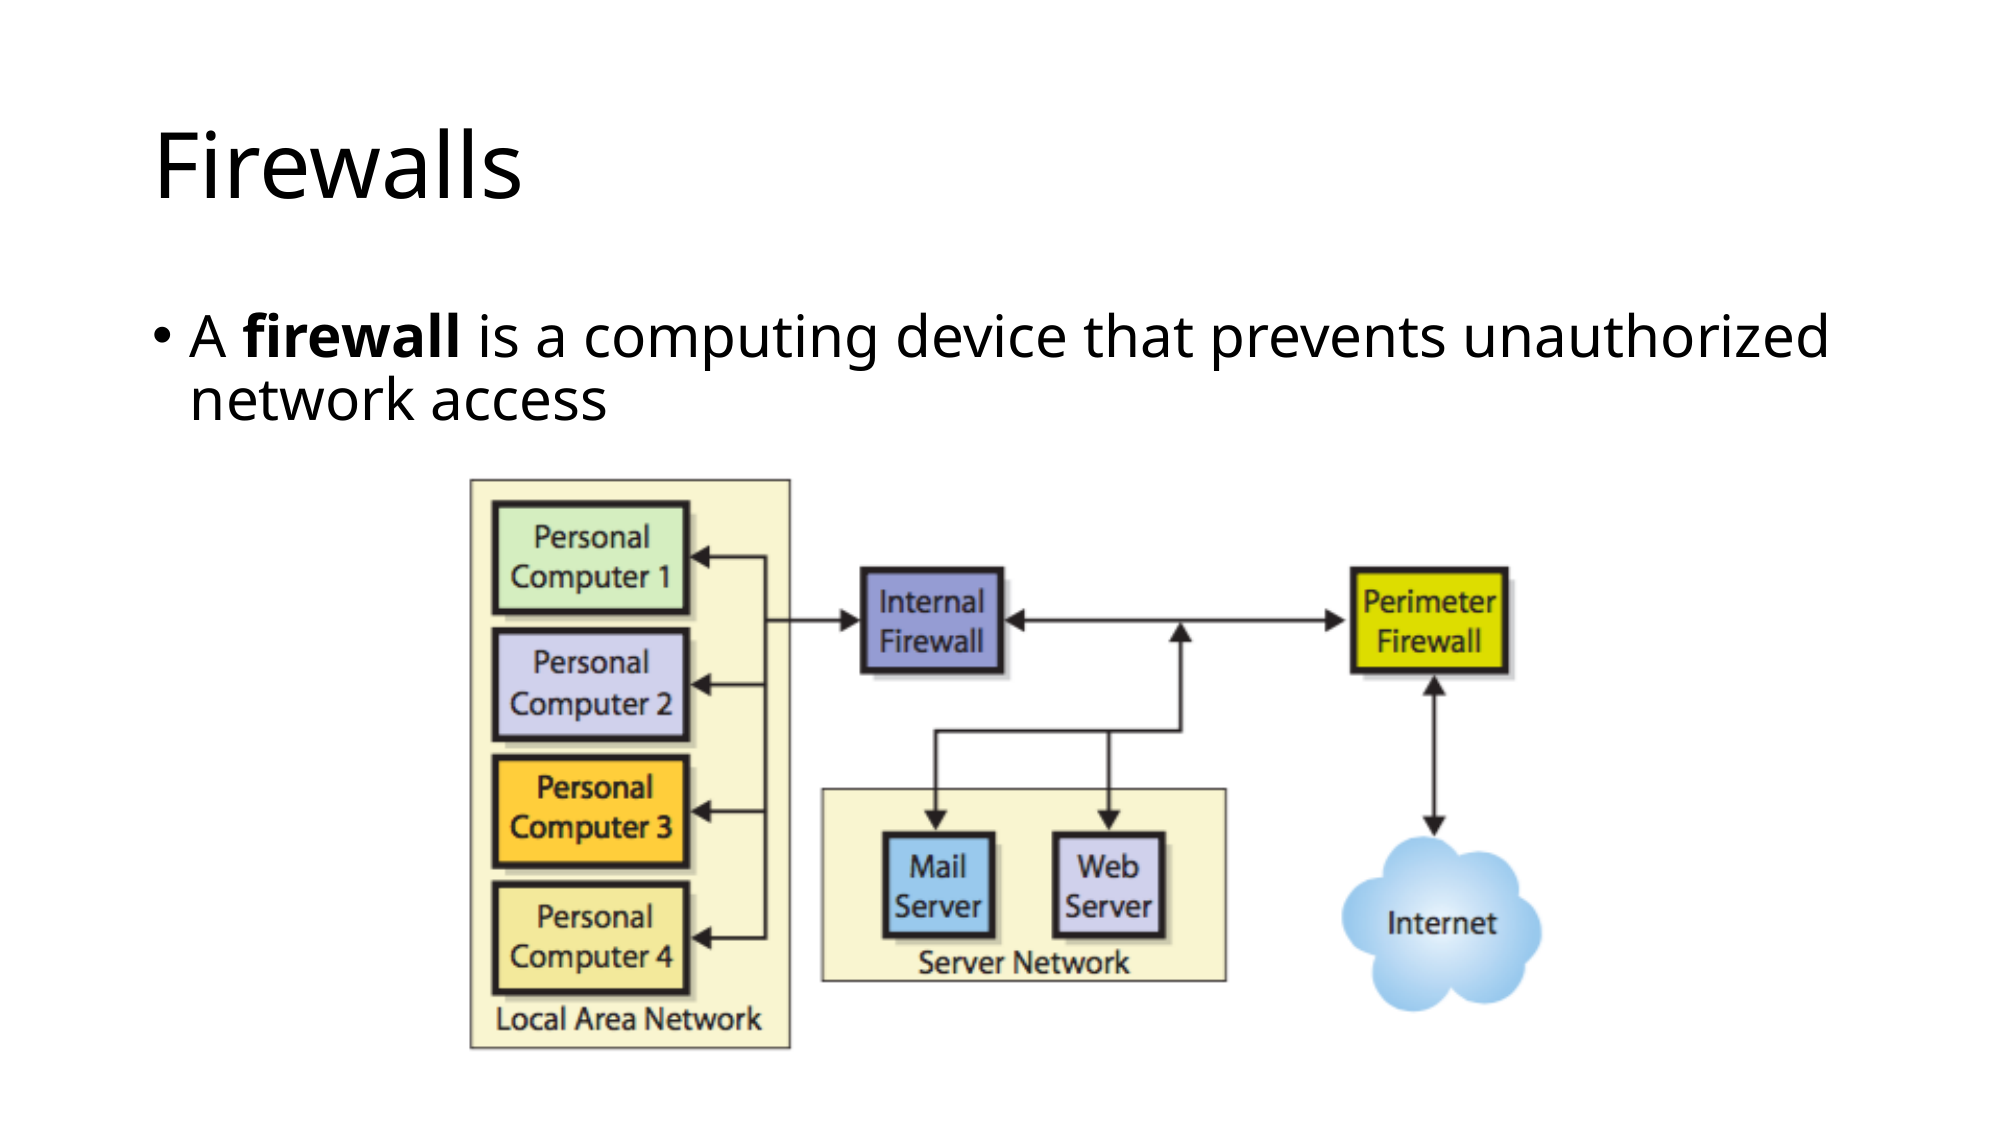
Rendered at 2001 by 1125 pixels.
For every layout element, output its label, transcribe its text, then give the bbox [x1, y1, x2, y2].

title Firewalls [137, 59, 1863, 278]
list A firewall is a computing device that prevents unauthorized network access [137, 299, 1863, 1014]
picture [443, 464, 1557, 1066]
